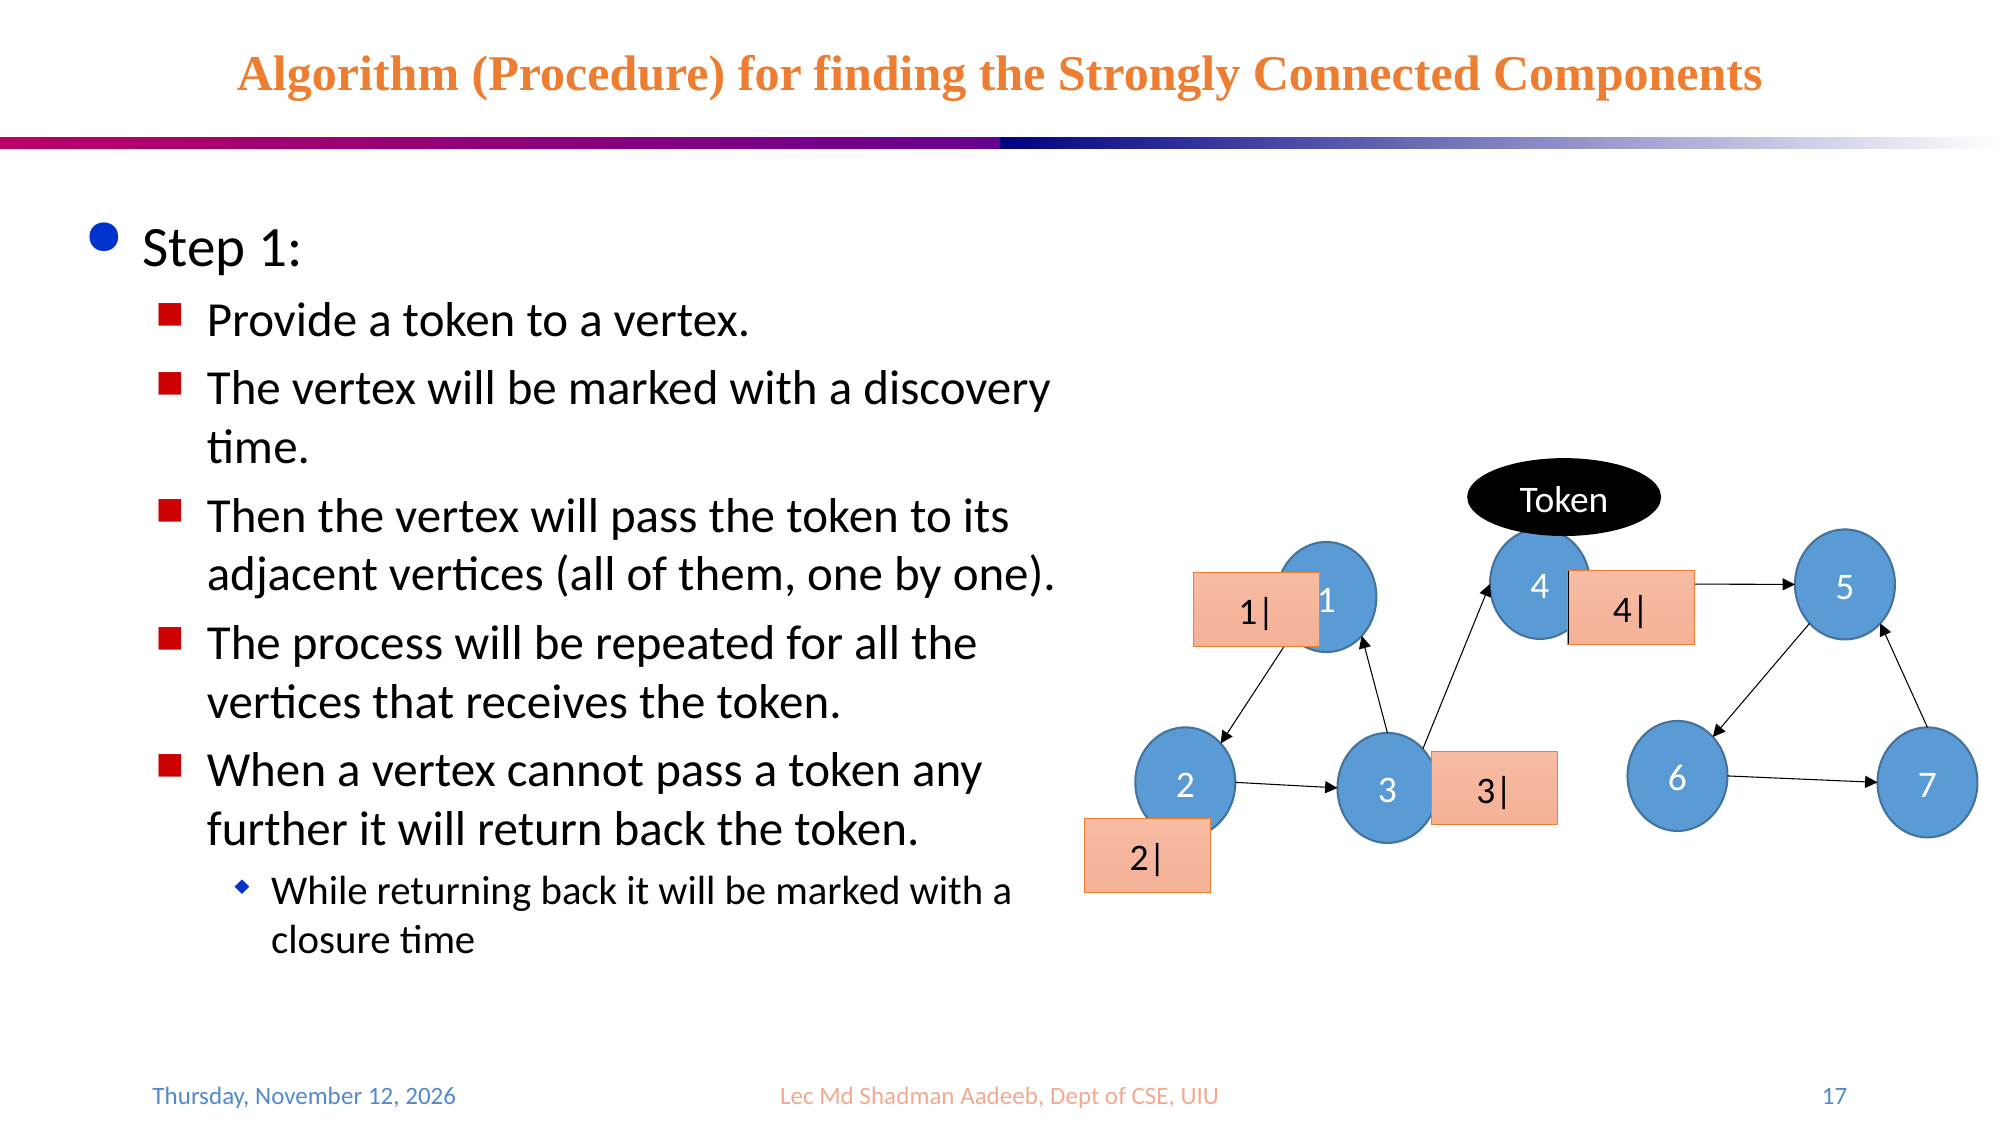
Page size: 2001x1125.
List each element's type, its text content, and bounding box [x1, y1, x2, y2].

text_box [1422, 583, 1490, 750]
text_box 6 [1626, 719, 1729, 832]
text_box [1712, 623, 1810, 737]
text_box 4 [1489, 532, 1590, 640]
text_box 5 [1793, 528, 1896, 641]
text_box 7 [1876, 726, 1979, 839]
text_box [1361, 635, 1388, 733]
text_box 2 [1134, 726, 1237, 831]
list Step 1: Provide a token to a vertex. The vertex will be marked with a discovery time. Then the vertex will pass the token to its adjacent vertices (all of them, one by one). The process will be repeated for all the vertices that receives the token. When a vertex cannot pass a token any further it will return back the token. While returning back it will be marked with a closure time [72, 201, 1080, 1014]
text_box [1880, 623, 1928, 728]
slide_number 17 [1412, 1065, 1863, 1125]
text_box Token [1467, 458, 1662, 537]
text_box 4| [1567, 570, 1695, 645]
footer Lec Md Shadman Aadeeb, Dept of CSE, UIU [662, 1065, 1338, 1125]
text_box 2| [1084, 818, 1211, 893]
text_box 1 [1280, 540, 1378, 654]
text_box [1235, 782, 1338, 788]
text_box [1727, 775, 1878, 783]
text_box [1220, 635, 1292, 744]
text_box 3| [1431, 751, 1558, 825]
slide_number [137, 1065, 588, 1125]
text_box 3 [1336, 731, 1431, 844]
title Algorithm (Procedure) for finding the Strongly Connected Components [137, 24, 1863, 124]
text_box 1| [1193, 572, 1320, 647]
